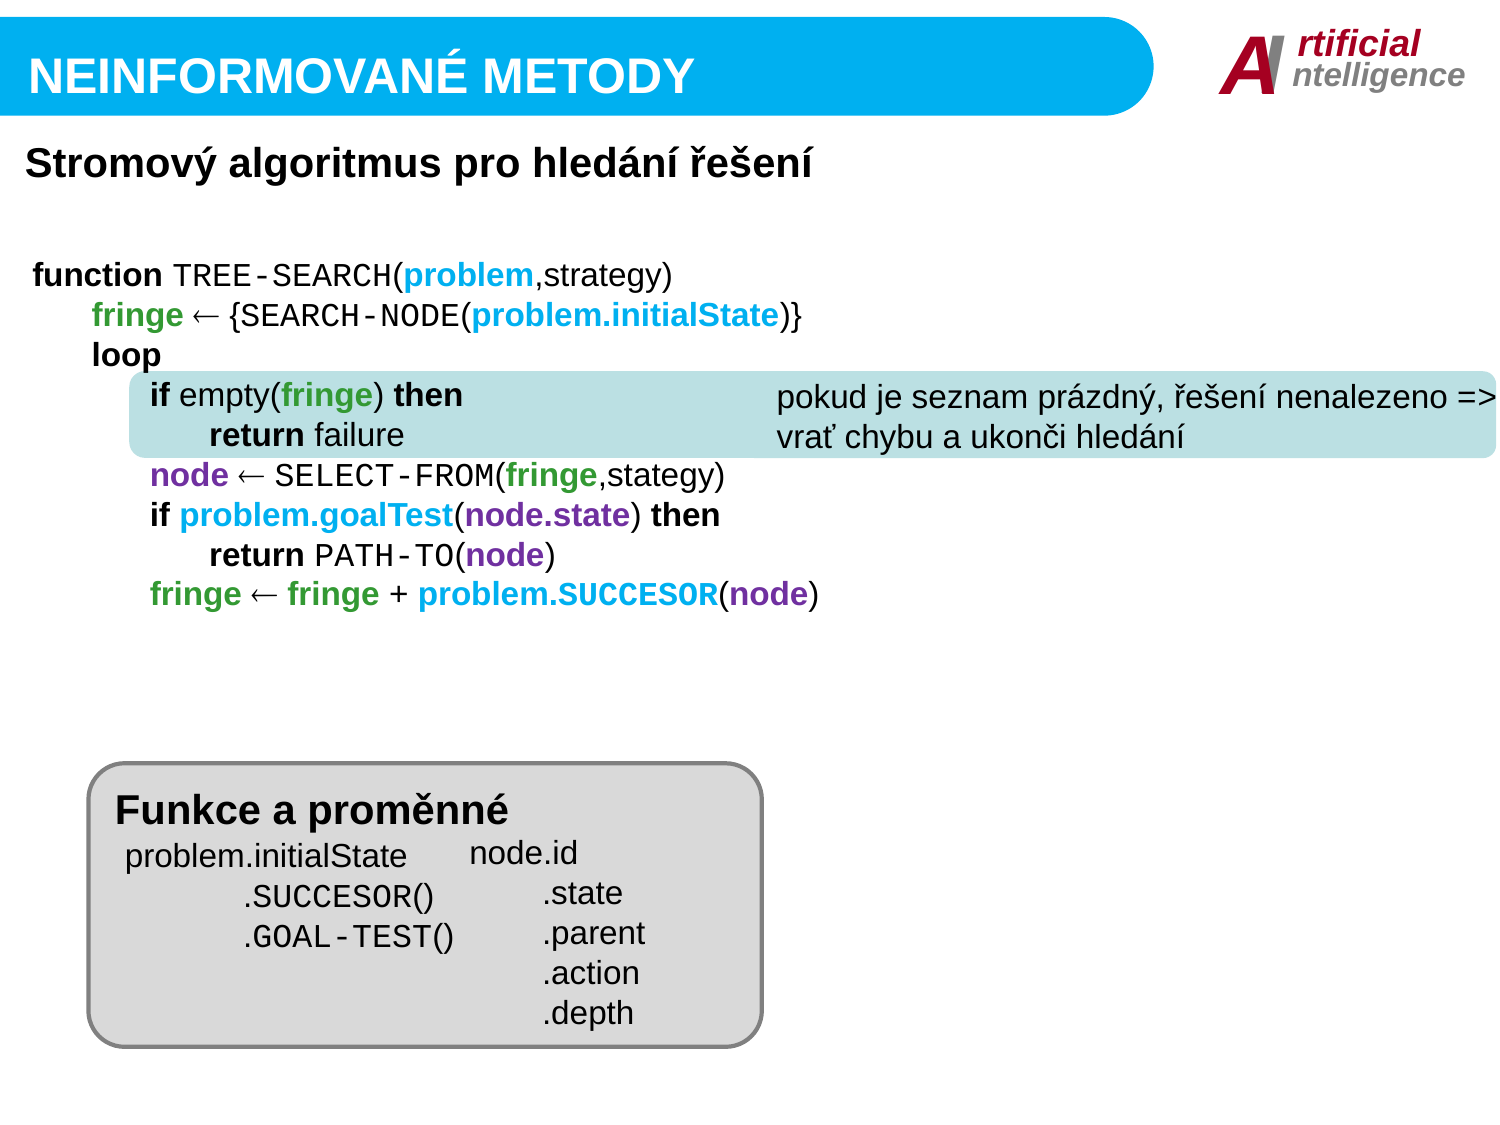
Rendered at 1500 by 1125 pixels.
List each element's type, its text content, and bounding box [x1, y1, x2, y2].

text_box problem.initialState .succesor() .goal-Test() [110, 826, 454, 962]
text_box [88, 763, 762, 1047]
text_box function TREE-SEARCH(problem,strategy) fringe  {SEARCH-NODE(problem.initialState)} loop if empty(fringe) then return failure node  SELECT-FROM(fringe,stategy) if problem.goalTest(node.state) then return PATH-TO(node) fringe  fringe + problem.succesor(node) [17, 245, 857, 620]
text_box [0, 19, 1152, 114]
text_box Funkce a proměnné [100, 775, 545, 841]
text_box node.id .state .parent .action .depth [454, 823, 809, 1038]
text_box Stromový algoritmus pro hledání řešení [10, 128, 890, 193]
text_box Neinformované metody [13, 36, 712, 111]
text_box pokud je seznam prázdný, řešení nenalezeno => vrať chybu a ukonči hledání [761, 368, 1500, 463]
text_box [1219, 10, 1483, 113]
